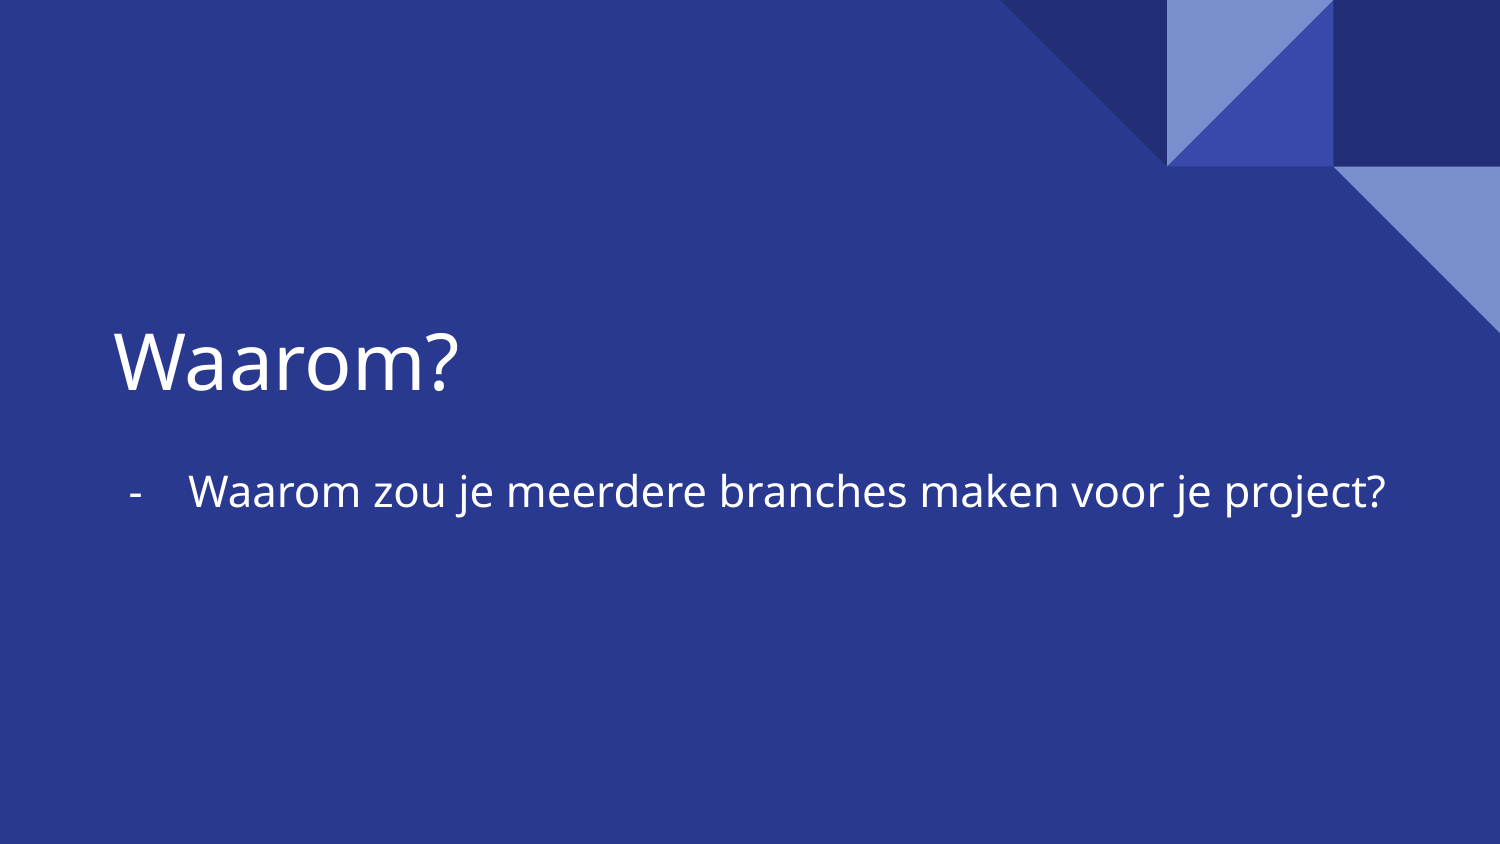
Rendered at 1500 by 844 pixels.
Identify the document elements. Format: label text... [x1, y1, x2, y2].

subtitle Waarom zou je meerdere branches maken voor je project? [98, 445, 1447, 844]
title Waarom? [98, 291, 1447, 429]
